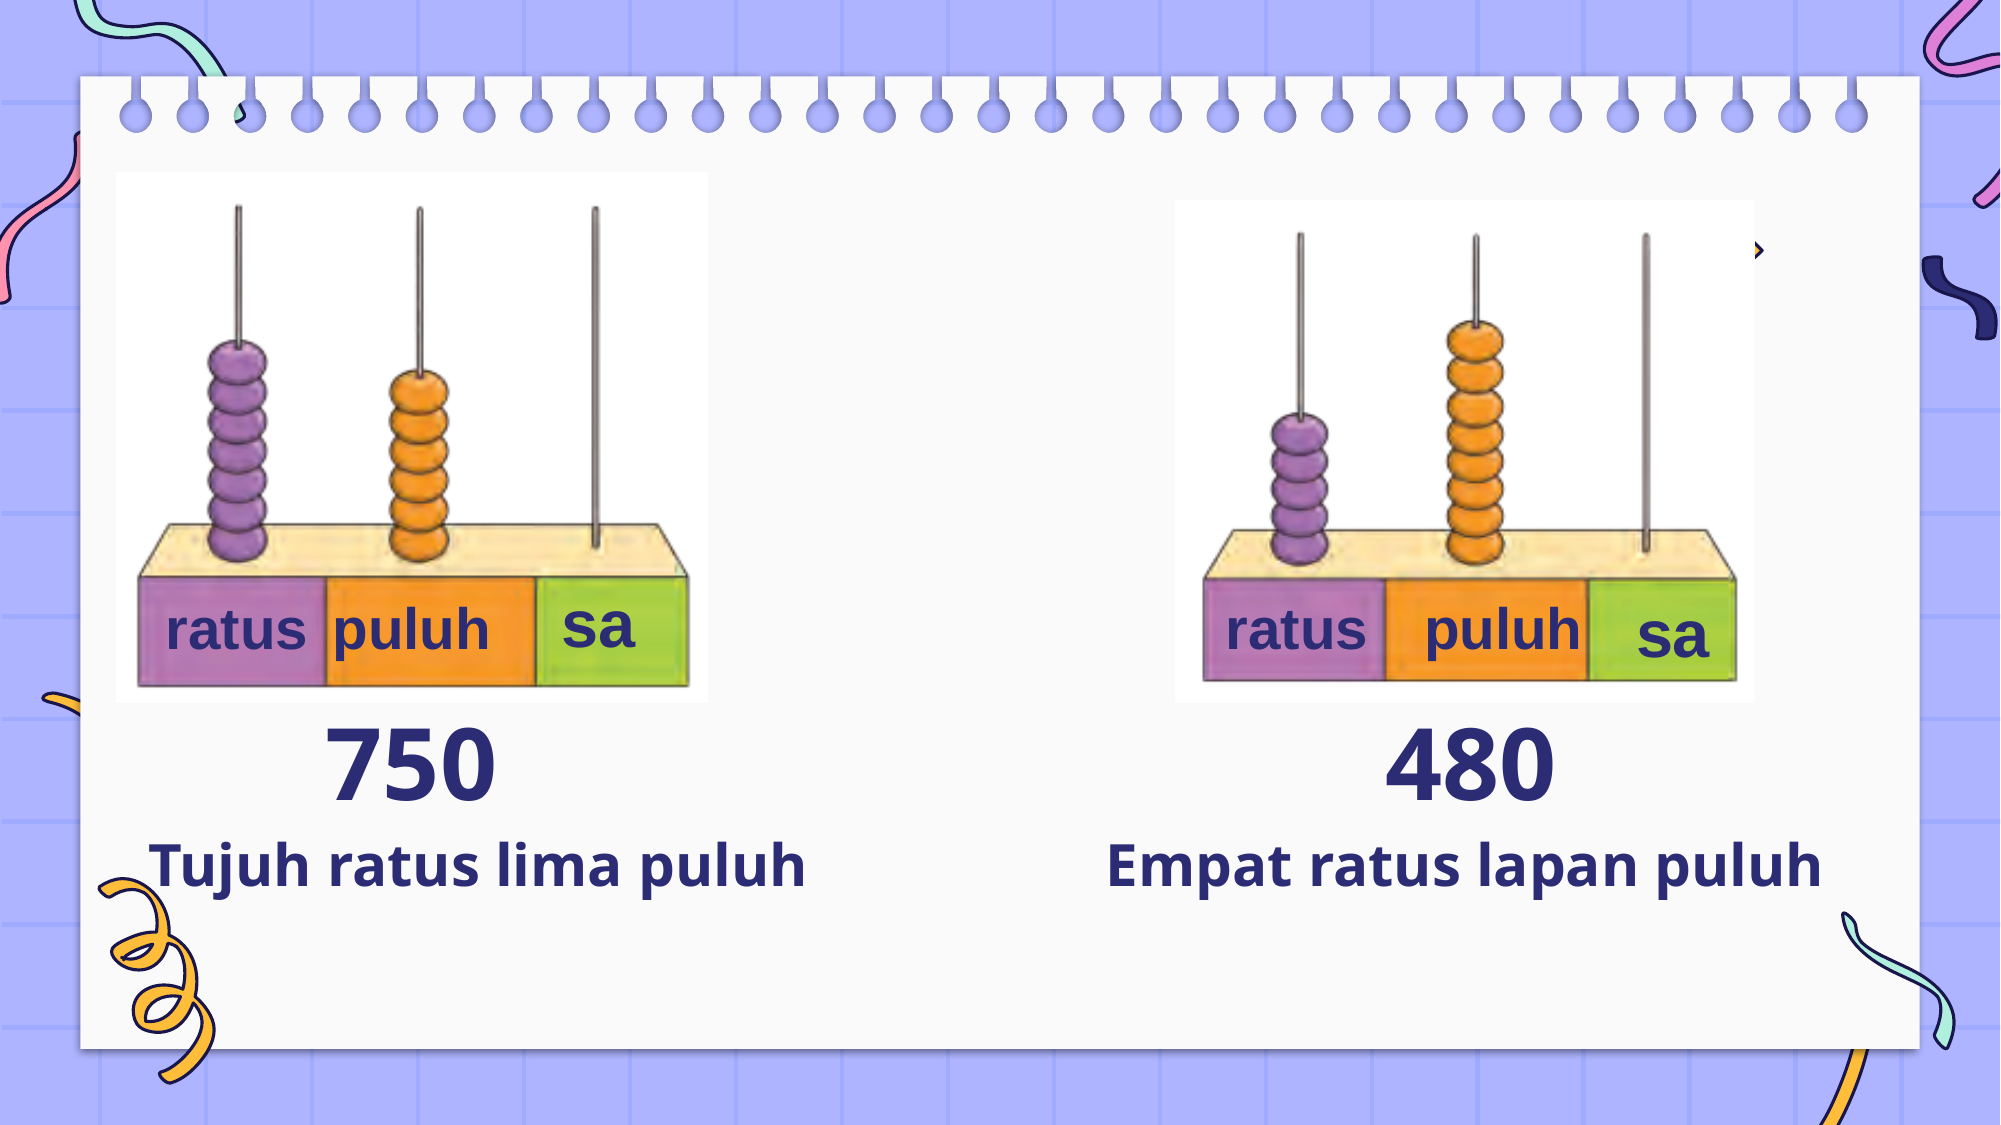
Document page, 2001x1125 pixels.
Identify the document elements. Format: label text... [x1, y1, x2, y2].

text_box Tujuh ratus lima puluh [107, 810, 850, 917]
picture [1175, 199, 1755, 703]
text_box 480 [1175, 689, 1767, 810]
picture [115, 171, 708, 703]
text_box Empat ratus lapan puluh [1041, 810, 1888, 917]
title 750 [116, 711, 708, 810]
